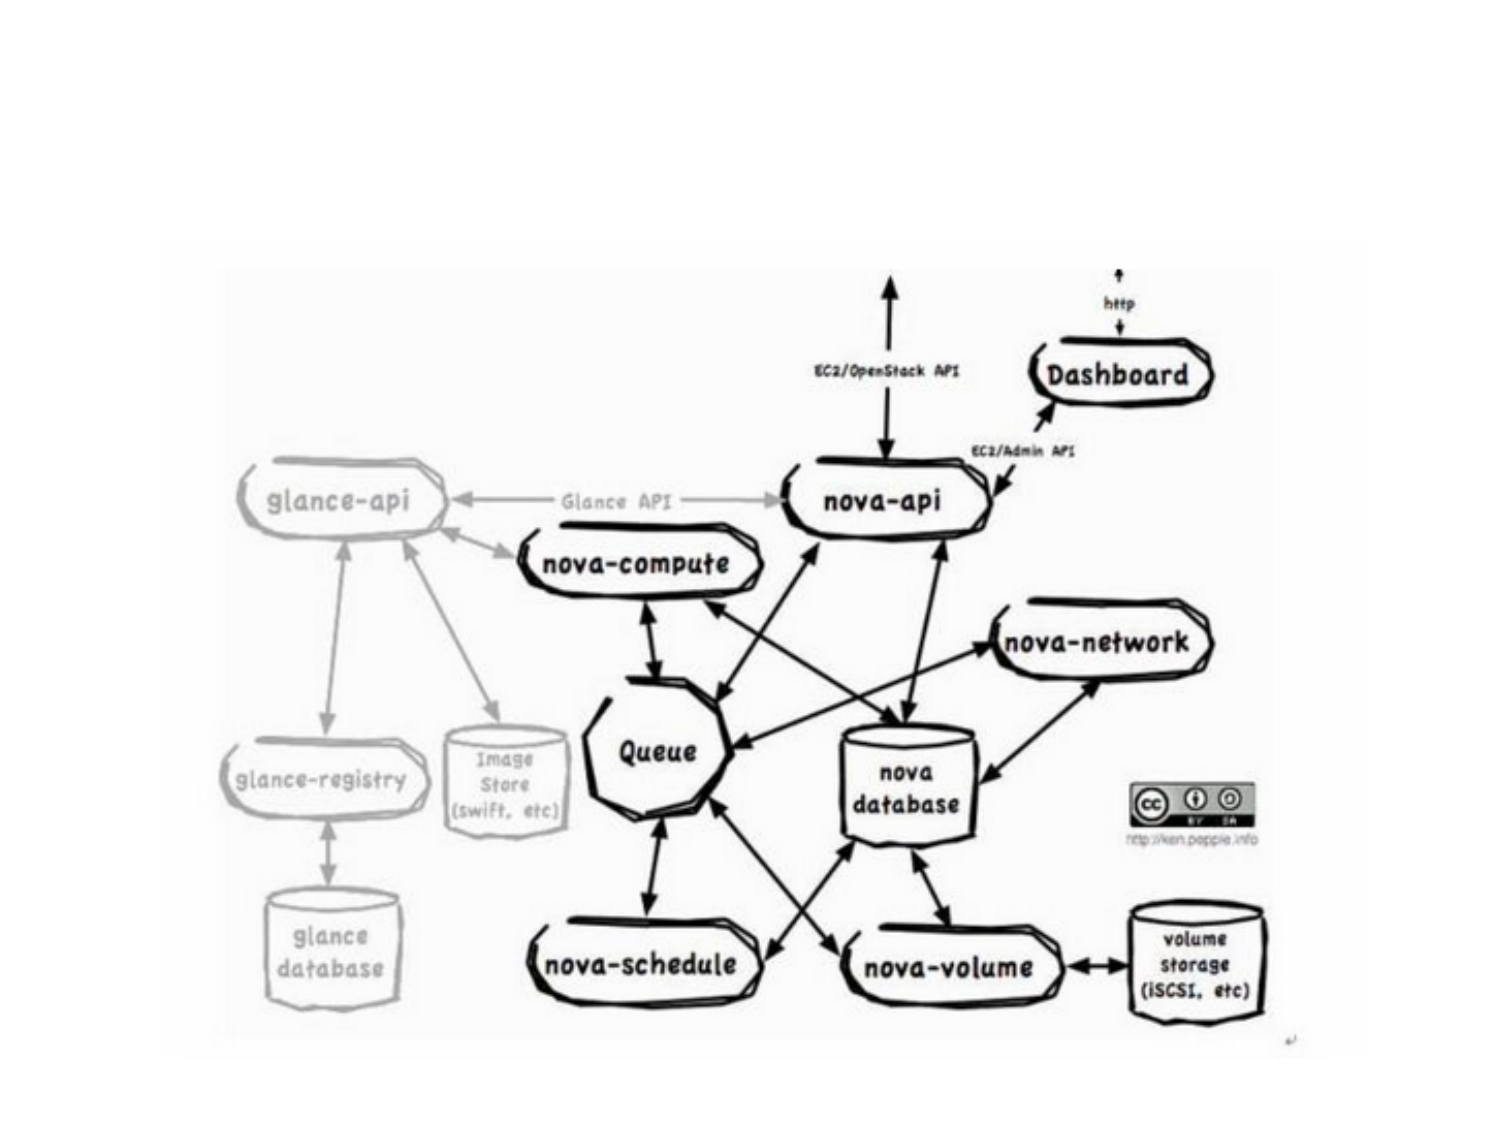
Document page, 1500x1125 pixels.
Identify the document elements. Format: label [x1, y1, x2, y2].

list [159, 243, 1367, 1059]
